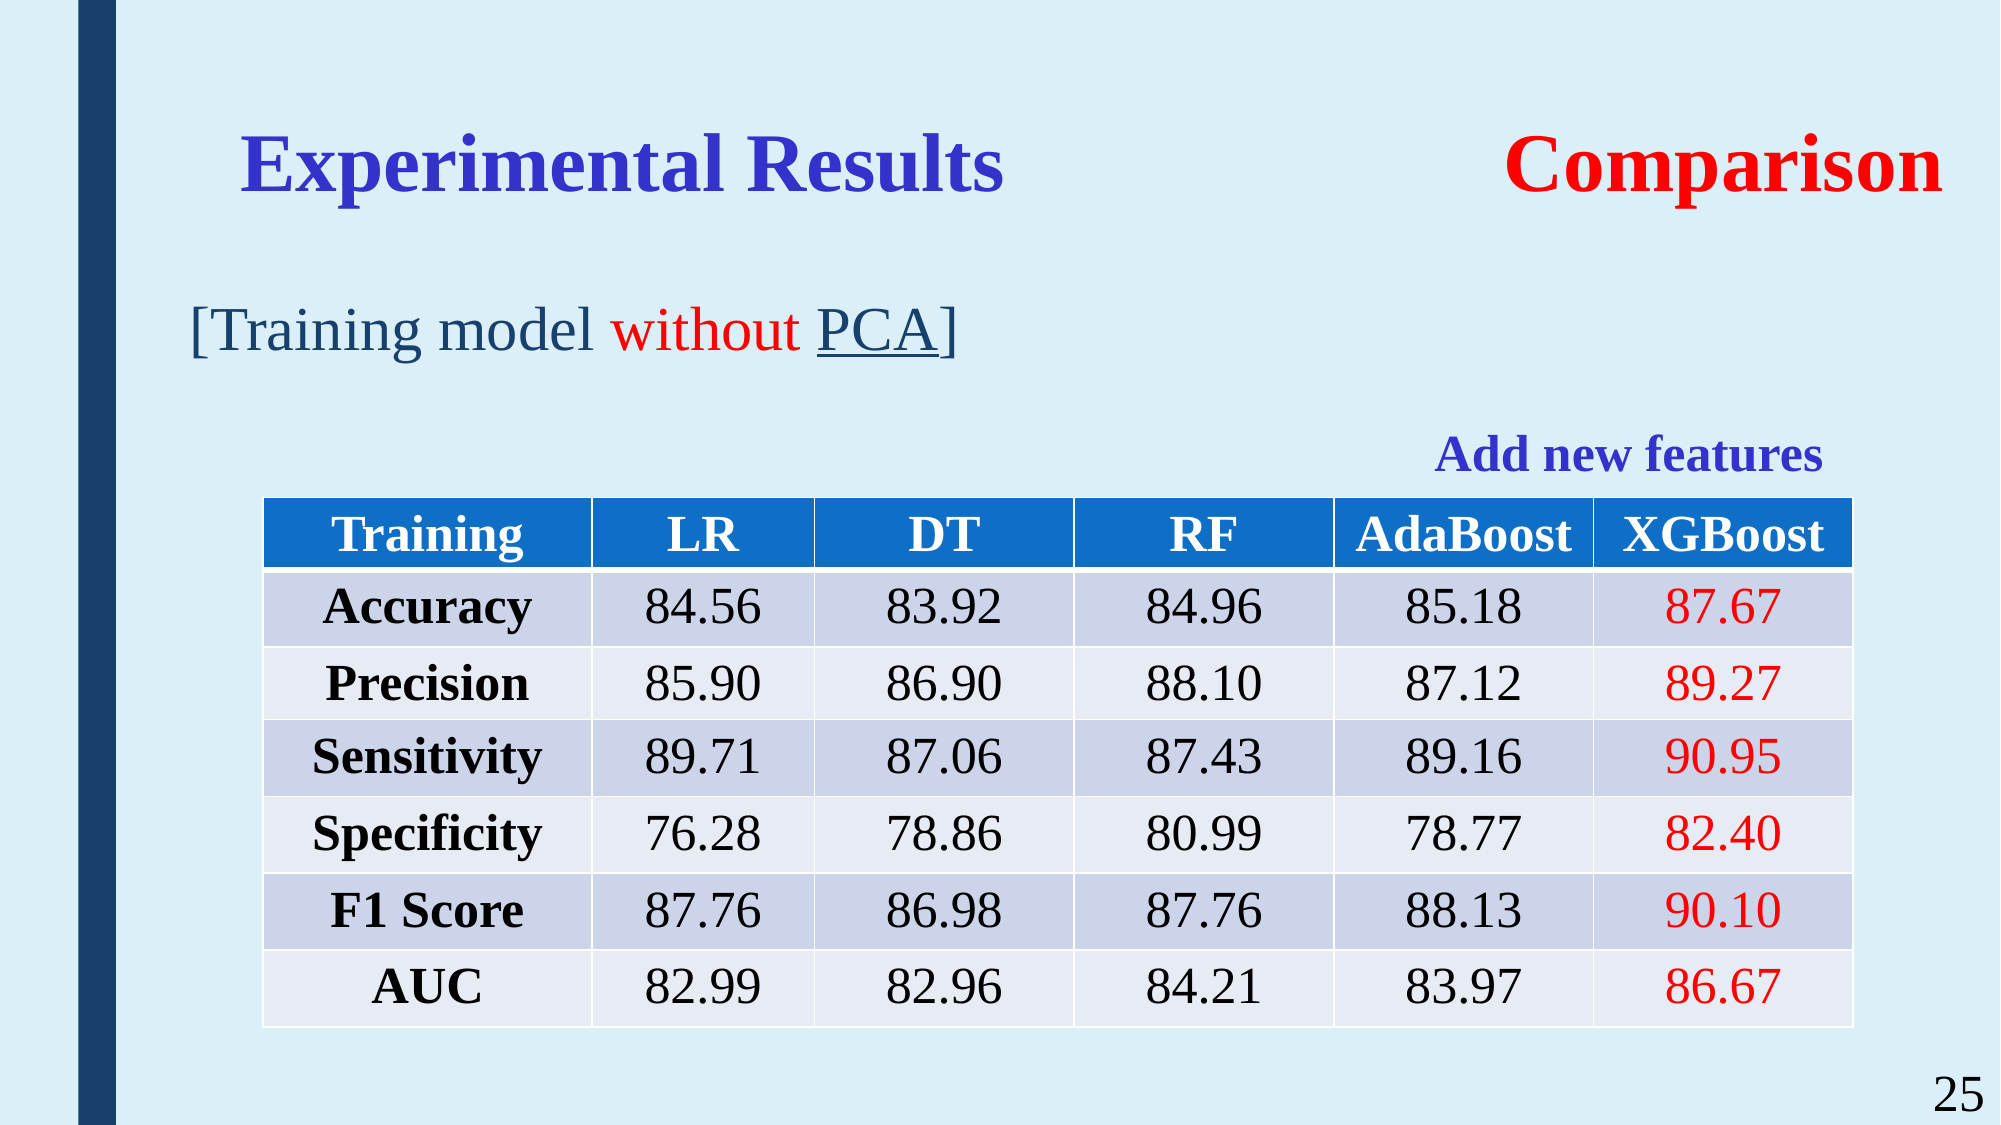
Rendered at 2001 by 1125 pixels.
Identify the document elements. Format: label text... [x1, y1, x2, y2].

table_cell 89.27 [1594, 648, 1852, 719]
table_cell 85.18 [1335, 573, 1593, 646]
table_cell 87.76 [593, 874, 814, 949]
table_cell 87.12 [1335, 648, 1593, 719]
table_cell 82.40 [1594, 797, 1852, 872]
table_header DT [815, 498, 1073, 567]
table_header RF [1075, 498, 1333, 567]
table_cell 83.97 [1335, 951, 1593, 1026]
table_cell 82.96 [815, 951, 1073, 1026]
table_cell 87.43 [1075, 720, 1333, 796]
table_cell Specificity [264, 797, 591, 872]
table_header Training [264, 498, 591, 567]
table_cell 84.96 [1075, 573, 1333, 646]
table_cell F1 Score [264, 874, 591, 949]
table_cell 86.98 [815, 874, 1073, 949]
table_cell 87.67 [1594, 573, 1852, 646]
table_cell 89.71 [593, 720, 814, 796]
table_header XGBoost [1594, 498, 1852, 567]
table_cell 84.56 [593, 573, 814, 646]
table_cell 87.76 [1075, 874, 1333, 949]
table_header LR [593, 498, 814, 567]
text_box Add new features [1419, 412, 1854, 490]
table_cell 90.95 [1594, 720, 1852, 796]
list [Training model without PCA] [174, 286, 2000, 1125]
table_header AdaBoost [1335, 498, 1593, 567]
table_cell 90.10 [1594, 874, 1852, 949]
table_cell 78.77 [1335, 797, 1593, 872]
table_cell Precision [264, 648, 591, 719]
table_cell 85.90 [593, 648, 814, 719]
table_cell 89.16 [1335, 720, 1593, 796]
table_cell Sensitivity [264, 720, 591, 796]
table_cell 83.92 [815, 573, 1073, 646]
table_cell 78.86 [815, 797, 1073, 872]
table_cell 87.06 [815, 720, 1073, 796]
table_cell 84.21 [1075, 951, 1333, 1026]
table_cell 76.28 [593, 797, 814, 872]
table_cell 86.67 [1594, 951, 1852, 1026]
title Experimental Results Comparison [225, 112, 1972, 286]
table_cell 86.90 [815, 648, 1073, 719]
table_cell AUC [264, 951, 591, 1026]
table_cell 82.99 [593, 951, 814, 1026]
table_cell 80.99 [1075, 797, 1333, 872]
table_cell Accuracy [264, 573, 591, 646]
table_cell 88.10 [1075, 648, 1333, 719]
table_cell 88.13 [1335, 874, 1593, 949]
